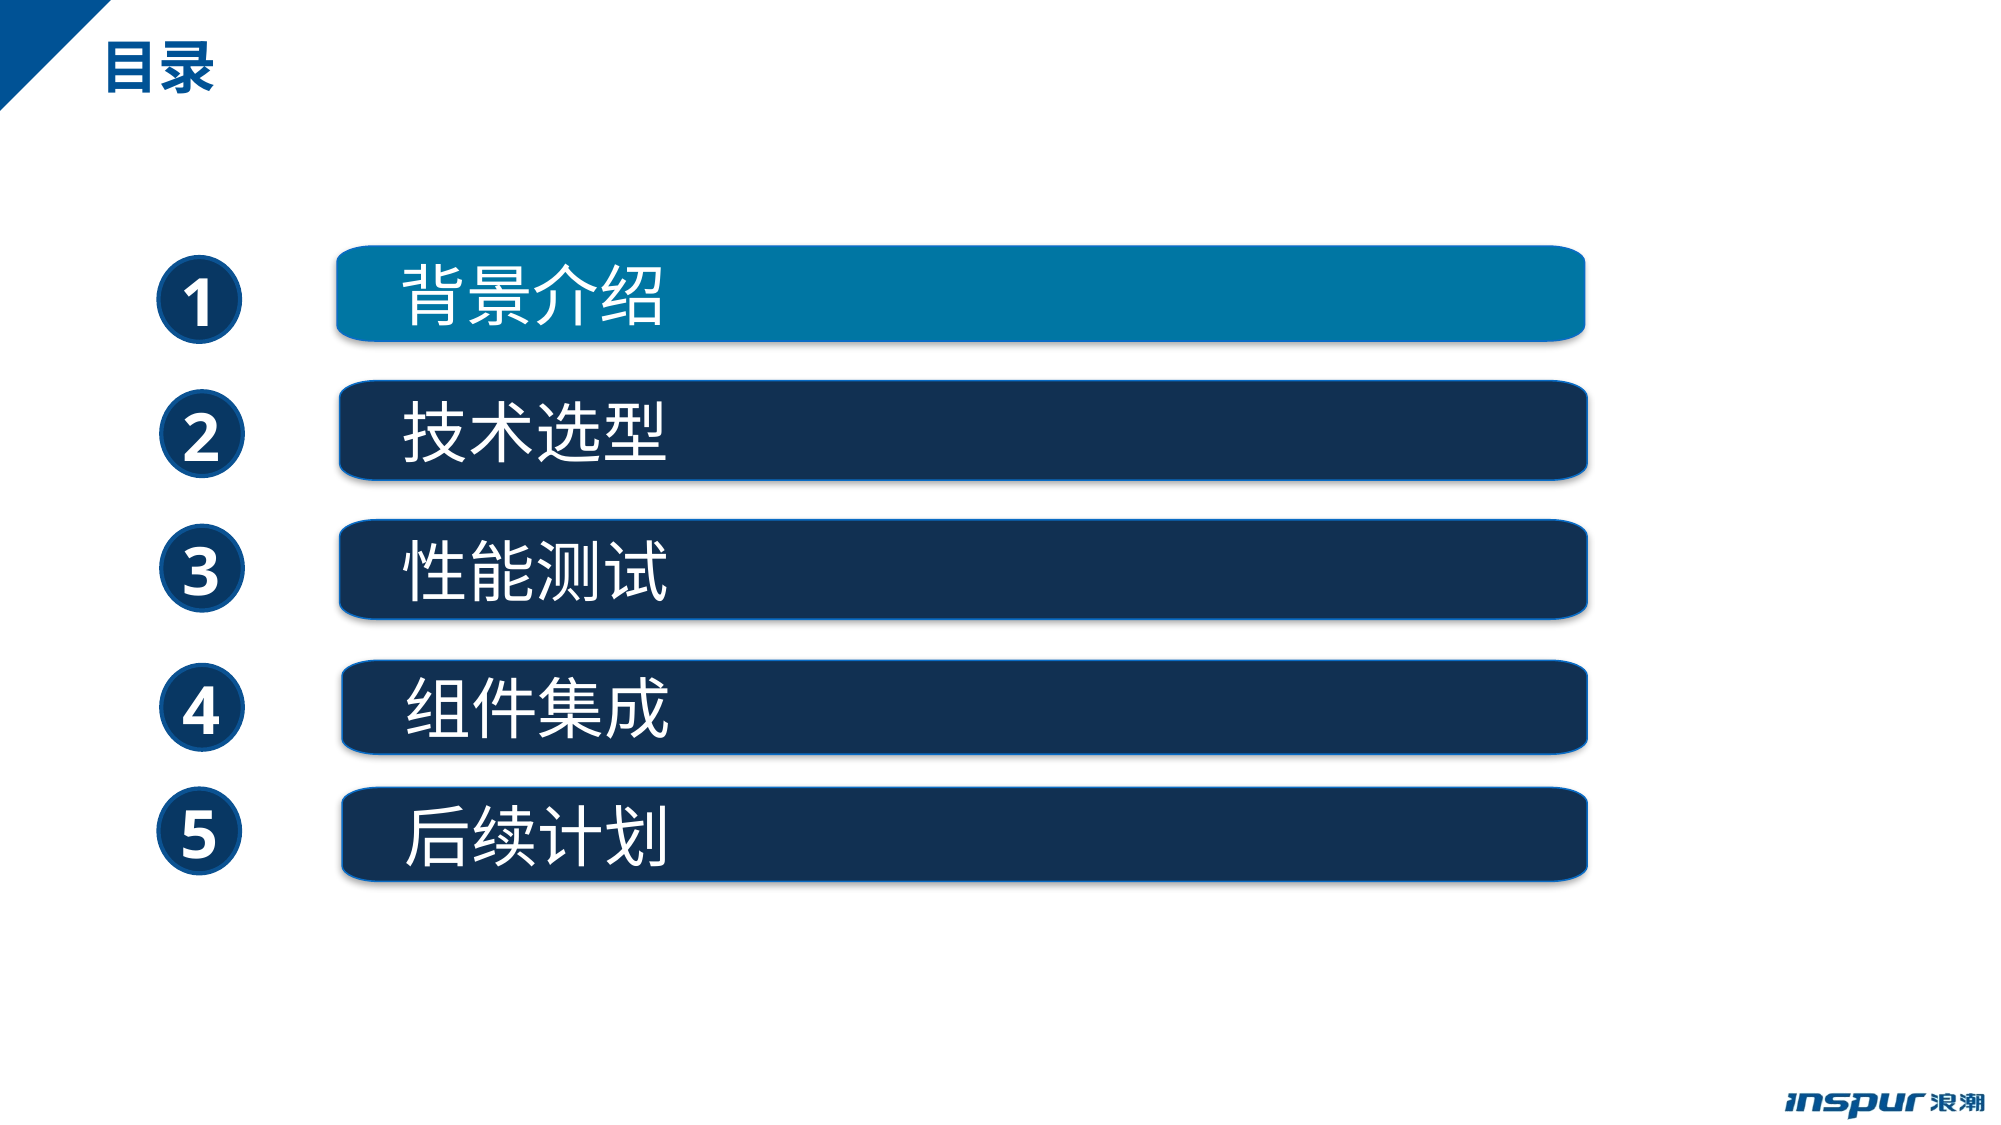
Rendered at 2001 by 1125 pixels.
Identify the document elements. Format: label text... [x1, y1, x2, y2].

text_box 组件集成 [341, 659, 1588, 756]
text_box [158, 256, 241, 350]
text_box 后续计划 [341, 786, 1588, 883]
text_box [160, 525, 244, 619]
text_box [158, 788, 241, 882]
text_box 背景介绍 [336, 245, 1586, 342]
picture [1767, 1082, 2000, 1125]
text_box 技术选型 [338, 379, 1588, 481]
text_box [160, 390, 244, 485]
text_box 性能测试 [338, 518, 1588, 621]
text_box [160, 664, 244, 758]
title 目录 [85, 0, 1869, 129]
